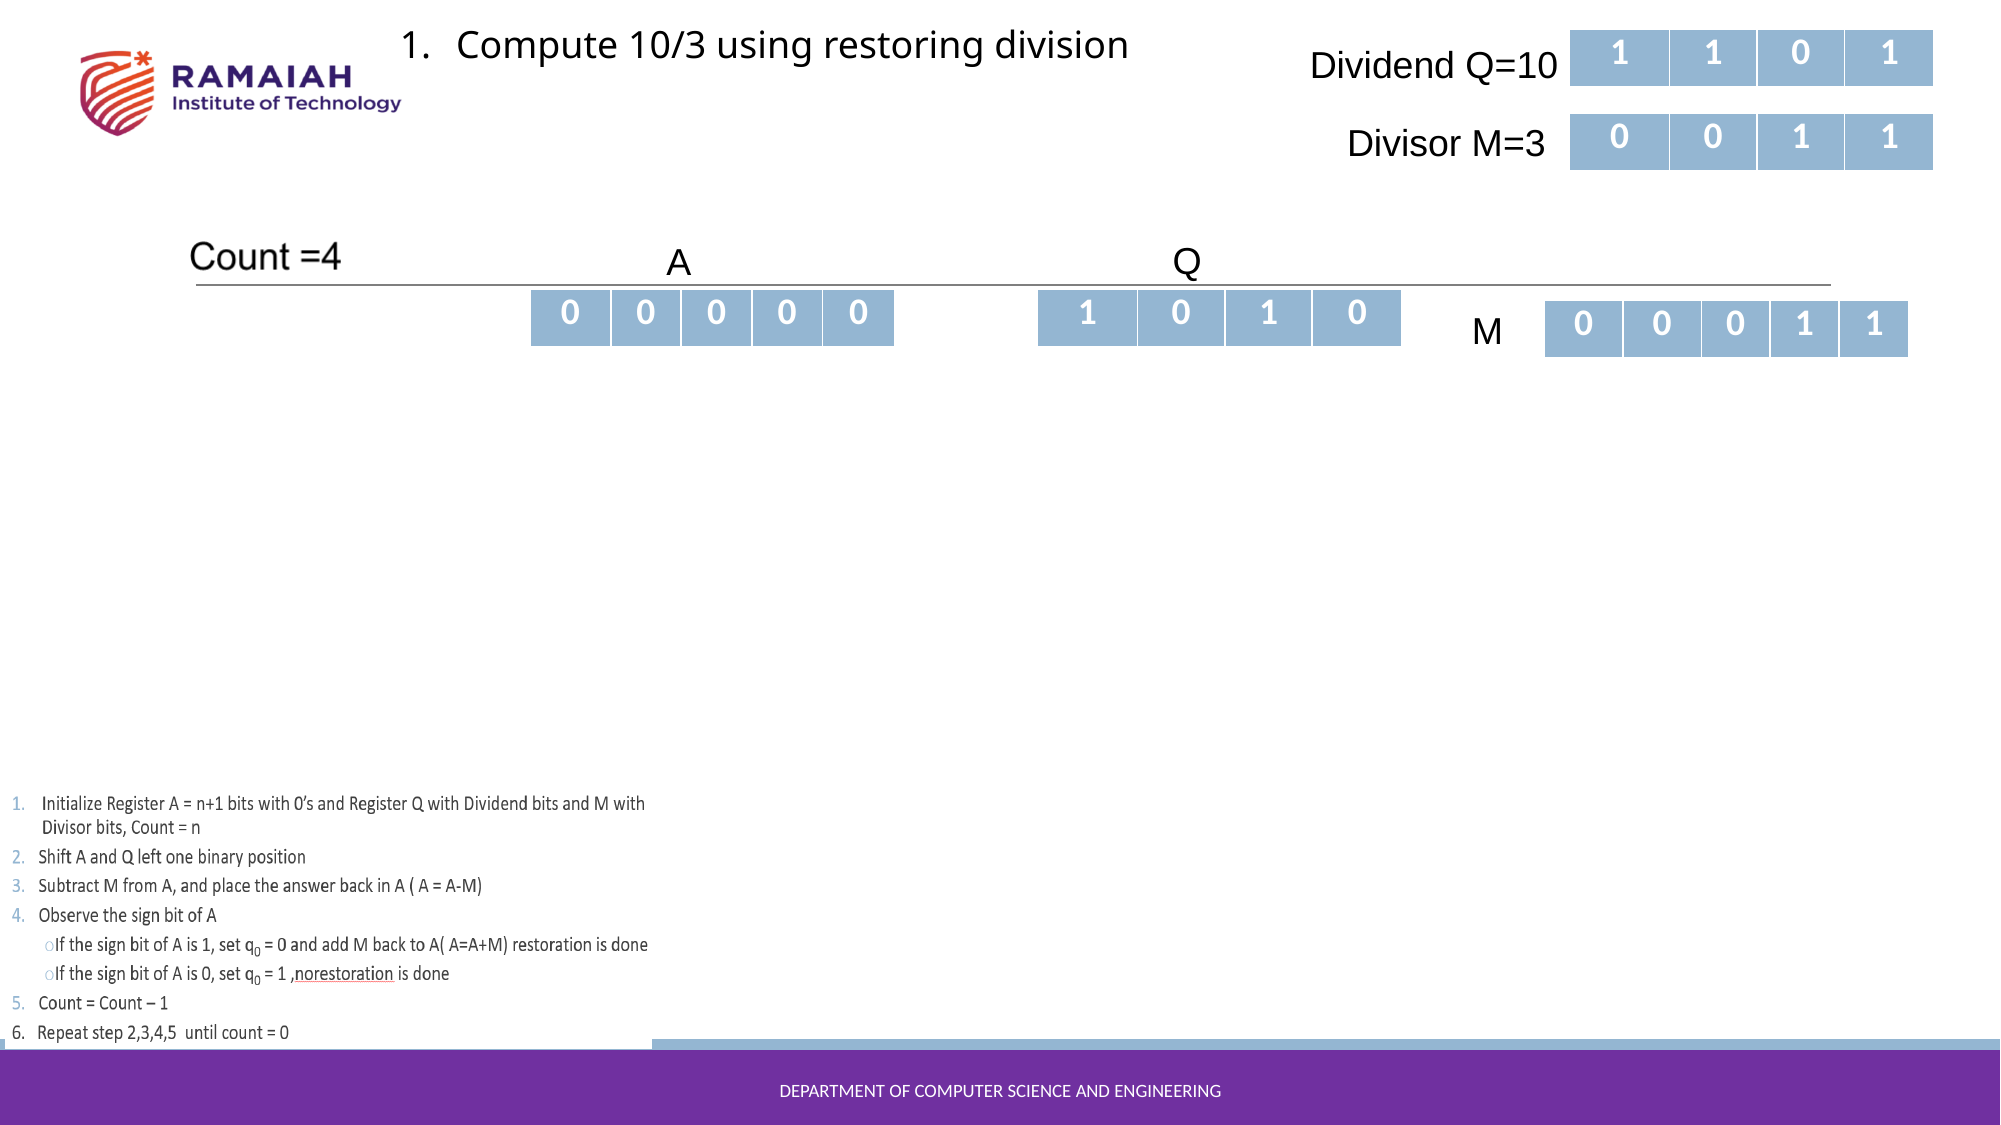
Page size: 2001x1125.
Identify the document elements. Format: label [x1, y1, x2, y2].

table_header [1545, 301, 1622, 357]
picture [42, 5, 443, 166]
table_header [823, 290, 894, 346]
table_header [1226, 290, 1311, 346]
table_header [612, 290, 680, 346]
text_box [1331, 111, 1570, 172]
table_header [1570, 30, 1669, 86]
text_box [604, 1059, 1396, 1120]
table_header [1702, 301, 1769, 357]
table_header [531, 290, 610, 346]
table_header [1840, 301, 1908, 357]
table_header [1771, 301, 1838, 357]
table_header [1670, 114, 1756, 170]
text_box [651, 230, 739, 291]
picture [5, 788, 652, 1049]
text_box [1456, 299, 1545, 360]
table_header [1038, 290, 1137, 346]
text_box [1294, 33, 1622, 94]
table_header [1138, 290, 1224, 346]
table_header [1758, 30, 1844, 86]
table_header [1624, 301, 1701, 357]
table_header [1570, 114, 1669, 170]
table_header [1845, 114, 1933, 170]
table_header [1845, 30, 1933, 86]
table_header [682, 290, 751, 346]
table_header [1313, 290, 1401, 346]
table_header [753, 290, 822, 346]
table_header [1670, 30, 1756, 86]
text_box [1157, 229, 1246, 290]
text_box [384, 7, 1231, 74]
table_header [1758, 114, 1844, 170]
picture [164, 220, 412, 302]
